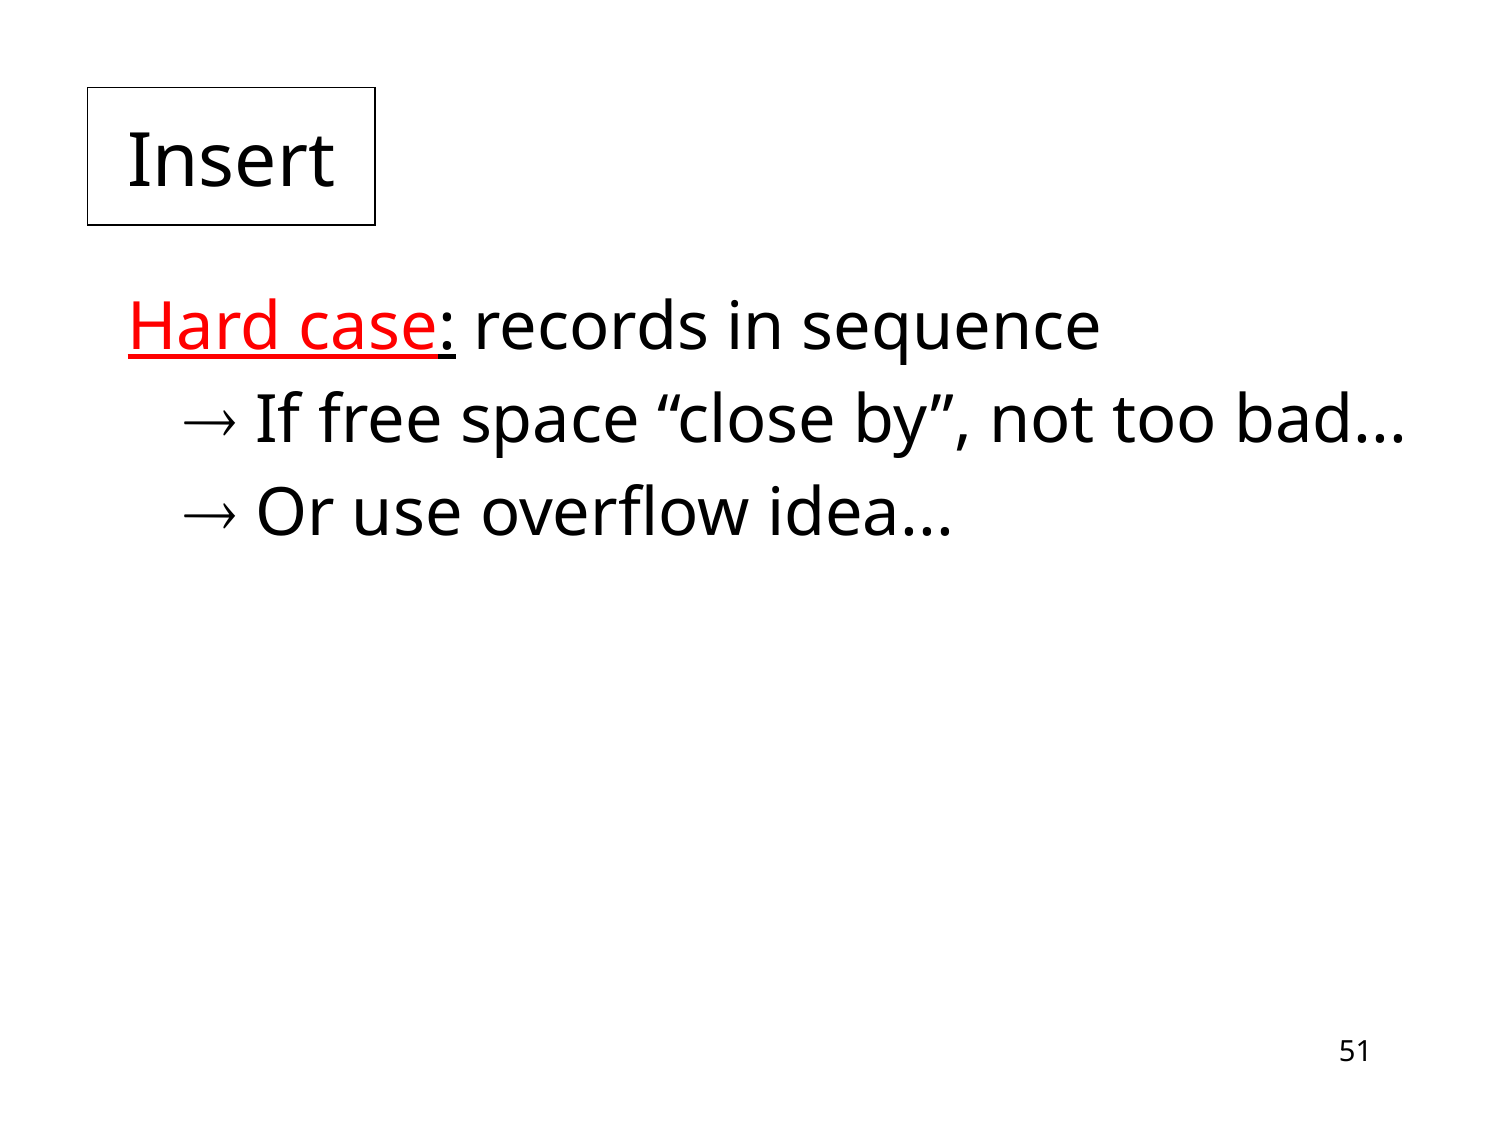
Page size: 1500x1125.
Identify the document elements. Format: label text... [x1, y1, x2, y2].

text_box Insert [87, 87, 375, 225]
list Hard case: records in sequence  If free space “close by”, not too bad...  Or use overflow idea... [112, 275, 1438, 613]
slide_number 51 [1074, 1024, 1388, 1101]
